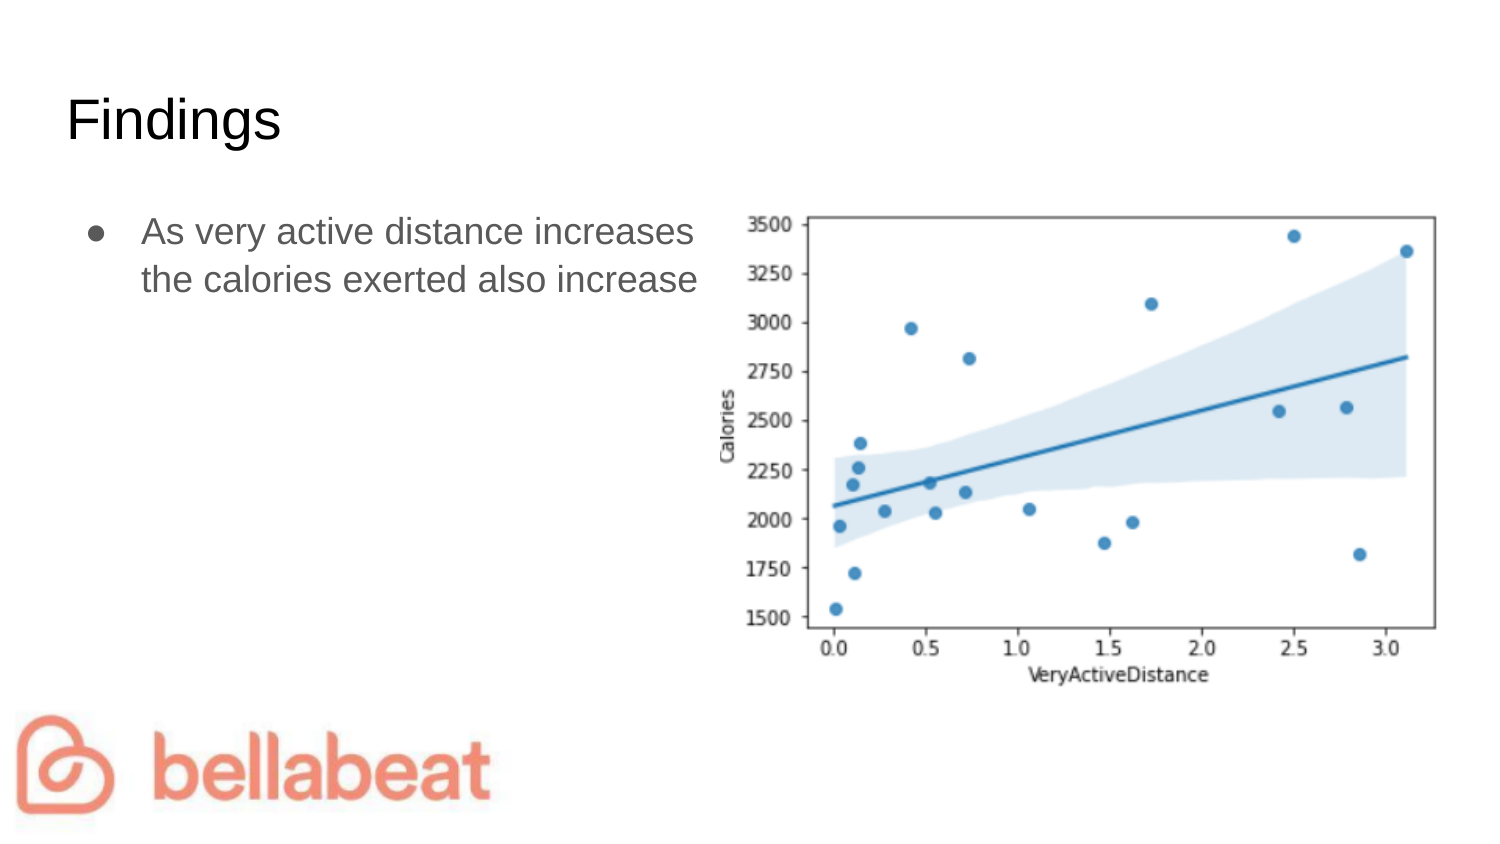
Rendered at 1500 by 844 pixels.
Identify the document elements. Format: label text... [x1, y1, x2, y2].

picture [0, 676, 529, 844]
list As very active distance increases the calories exerted also increase [51, 189, 721, 750]
title Findings [51, 72, 1449, 167]
picture [720, 188, 1450, 688]
